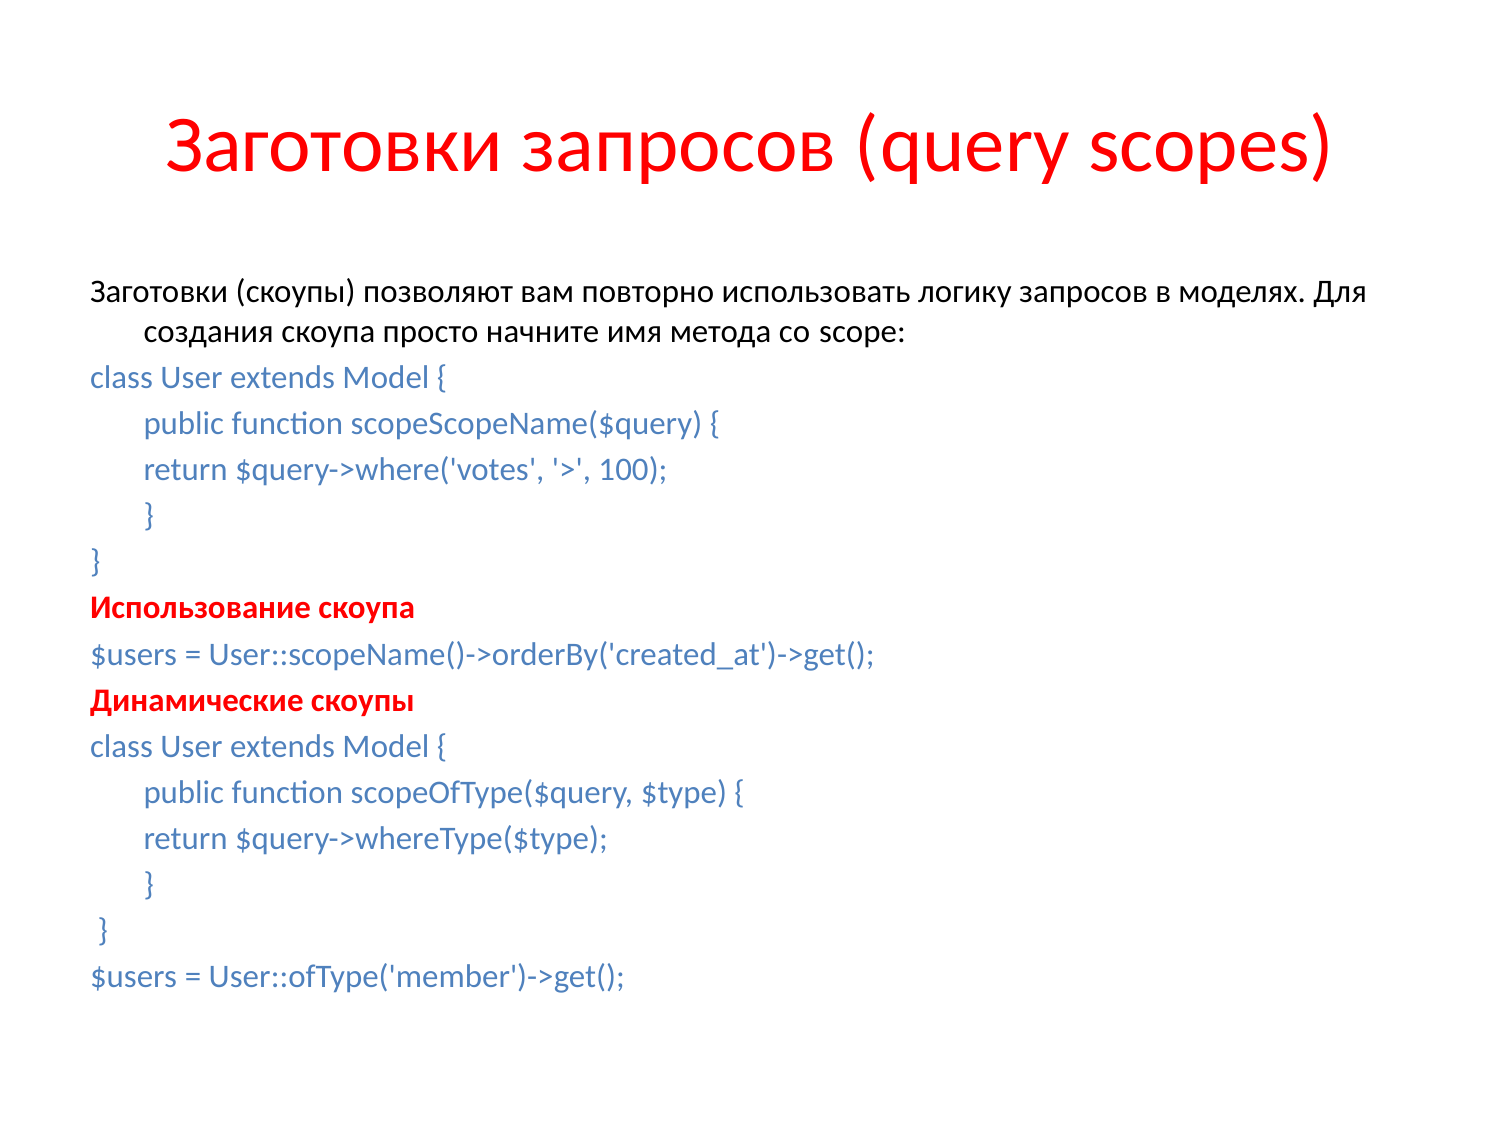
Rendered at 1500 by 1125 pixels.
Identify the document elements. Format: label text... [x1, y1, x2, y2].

list Заготовки (скоупы) позволяют вам повторно использовать логику запросов в моделях. Для создания скоупа просто начните имя метода со scope: class User extends Model { public function scopeScopeName($query) { return $query->where('votes', '>', 100); } } Использование скоупа $users = User::scopeName()->orderBy('created_at')->get(); Динамические скоупы class User extends Model { public function scopeOfType($query, $type) { return $query->whereType($type); } } $users = User::ofType('member')->get(); [75, 262, 1425, 1005]
title Заготовки запросов (query scopes) [75, 45, 1425, 233]
